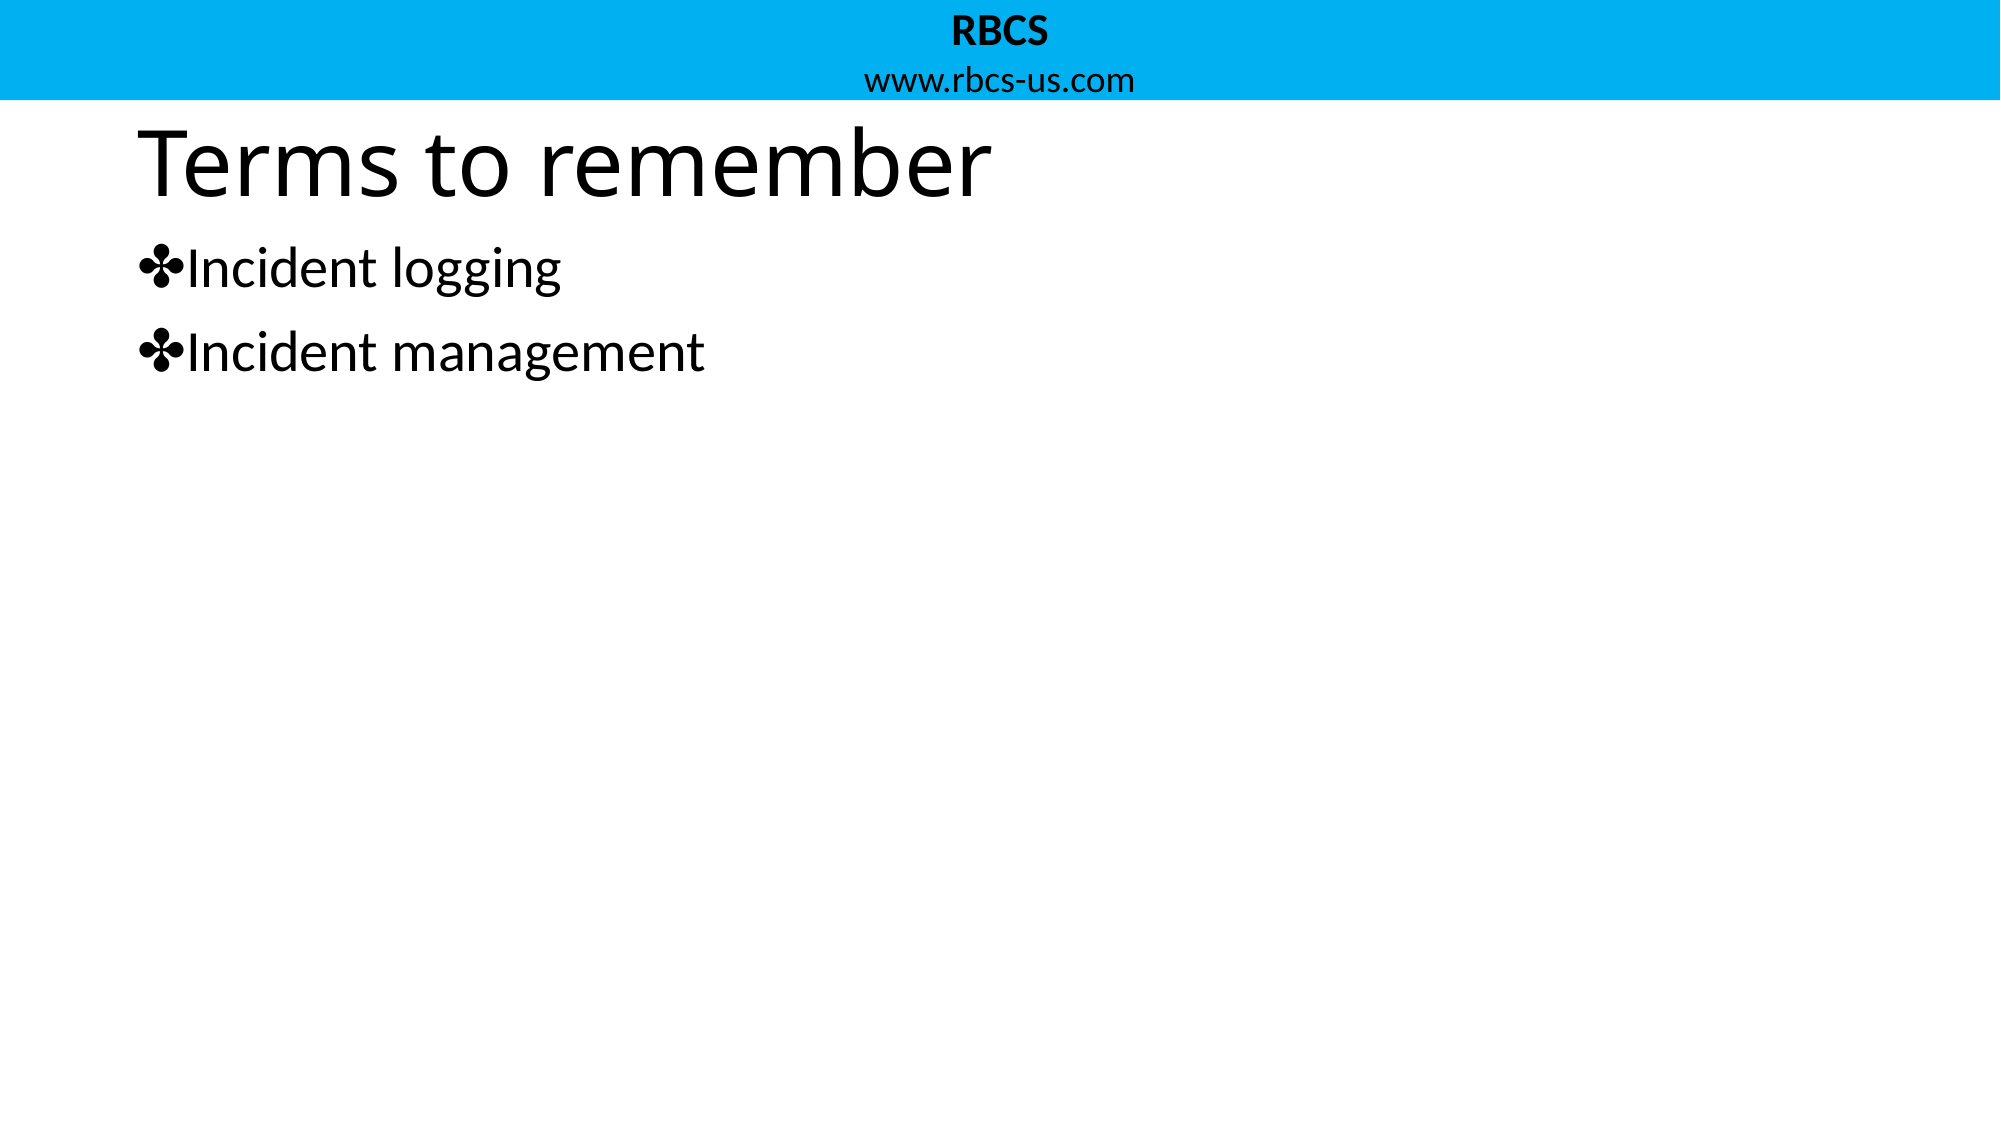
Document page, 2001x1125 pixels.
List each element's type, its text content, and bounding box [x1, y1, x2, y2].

title Terms to remember [137, 87, 1863, 237]
list Incident logging Incident management [137, 237, 1863, 1043]
